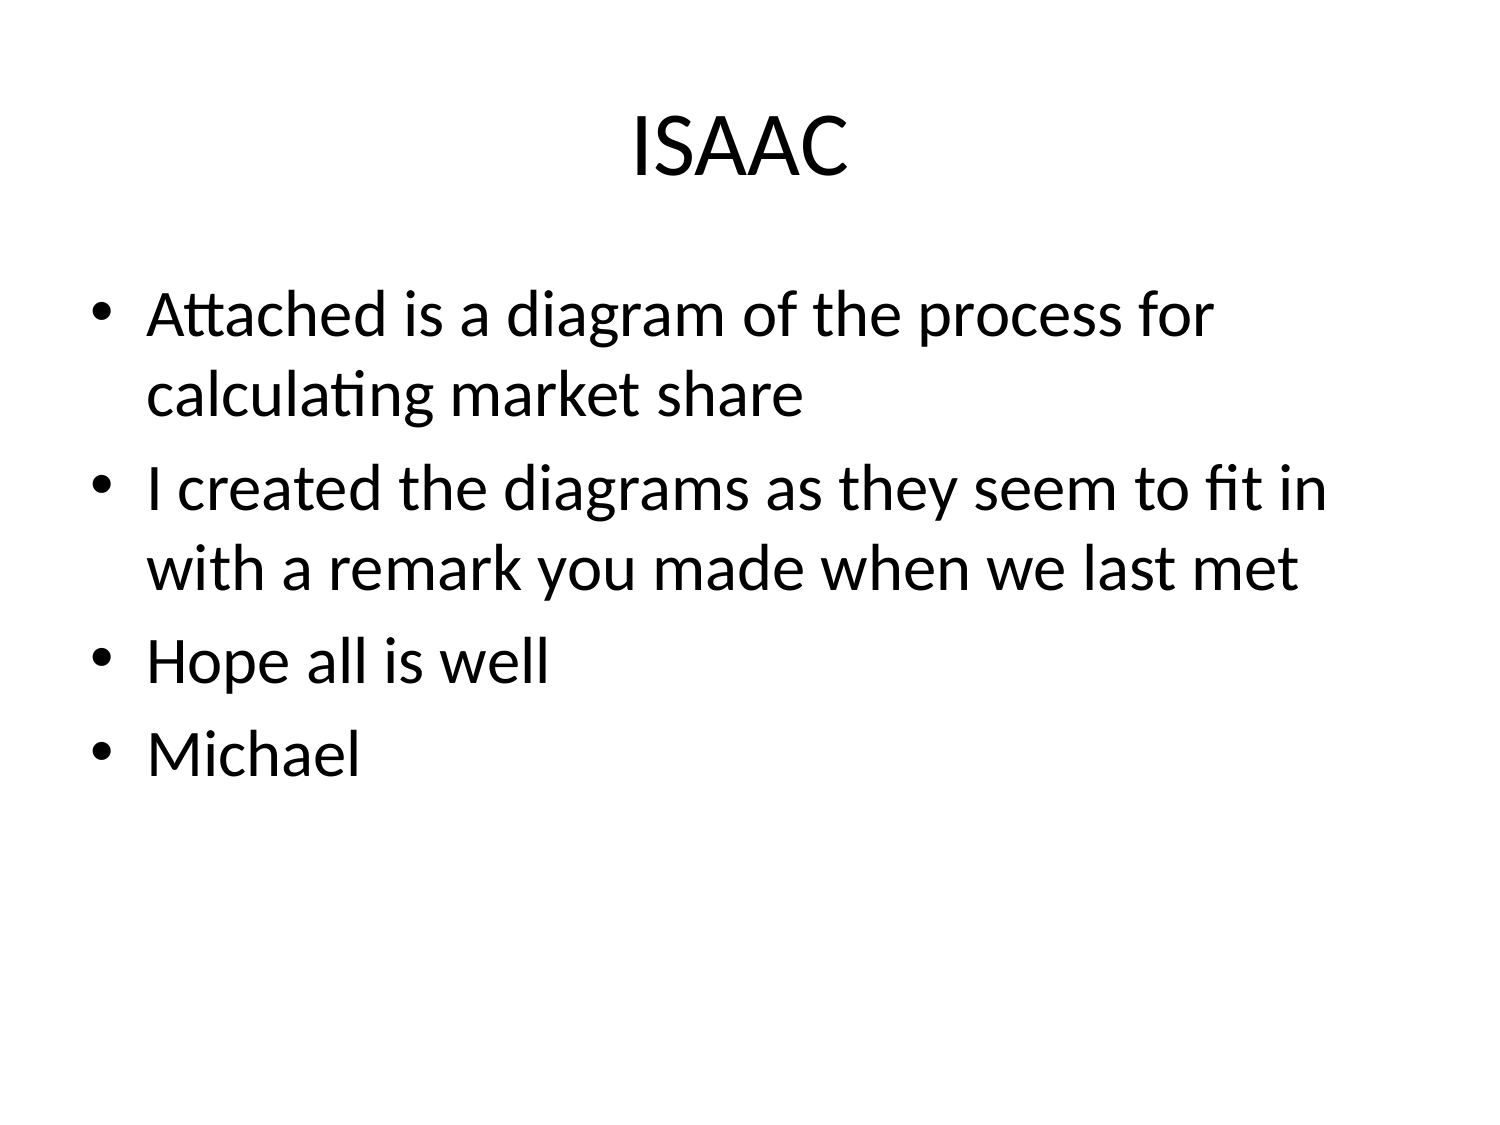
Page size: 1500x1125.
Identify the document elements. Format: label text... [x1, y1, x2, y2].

title ISAAC [75, 45, 1425, 233]
list Attached is a diagram of the process for calculating market share I created the diagrams as they seem to fit in with a remark you made when we last met Hope all is well Michael [75, 262, 1425, 1005]
